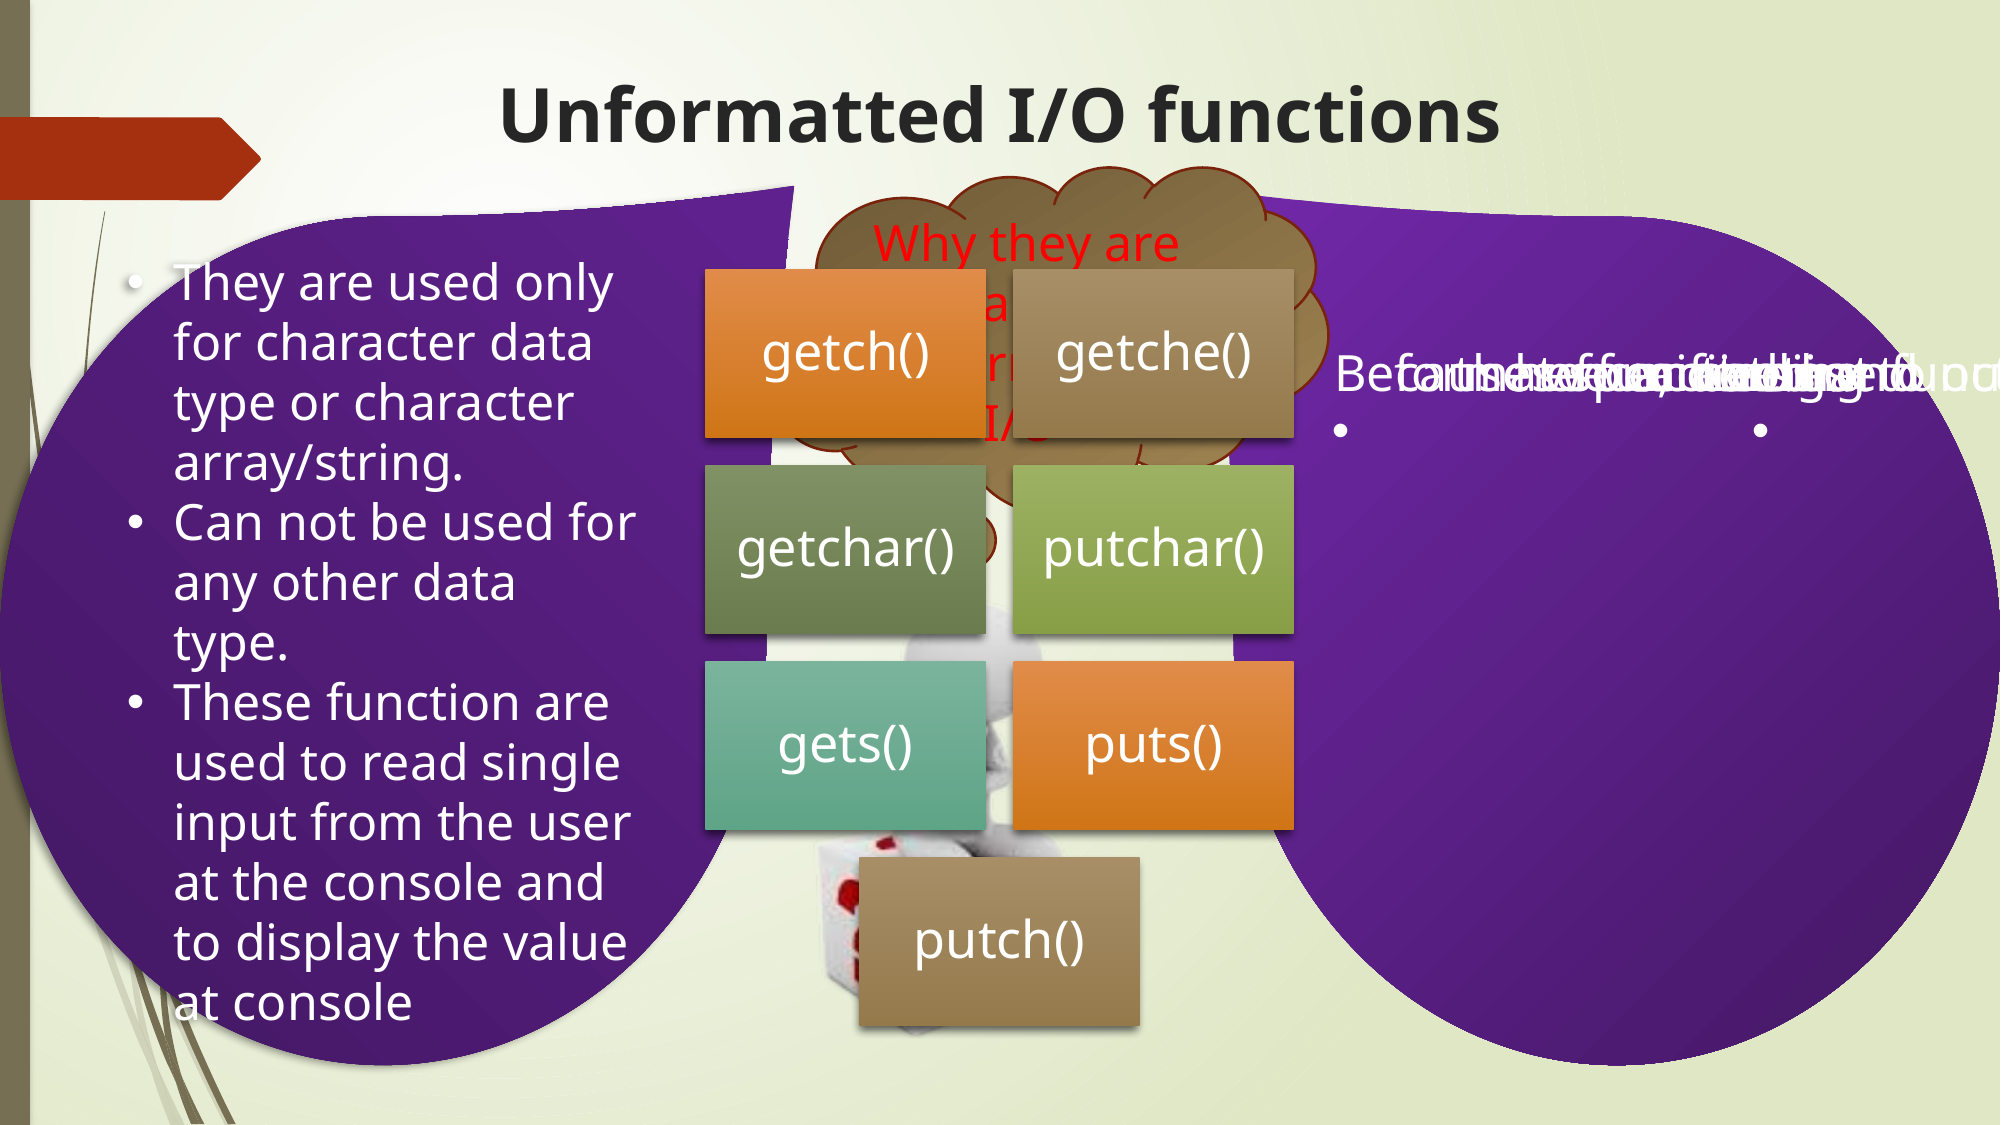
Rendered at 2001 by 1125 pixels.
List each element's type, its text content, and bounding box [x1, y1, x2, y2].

text_box Because we can not format specifiers in these functions and hence, can not format these function according to our need. e.g.: [1332, 202, 2000, 1067]
text_box They are used only for character data type or character array/string. Can not be used for any other data type. These function are used to read single input from the user at the console and to display the value at console [0, 200, 666, 1067]
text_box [671, 166, 1329, 1111]
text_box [705, 170, 1294, 1125]
title Unformatted I/O functions [137, 59, 1863, 217]
